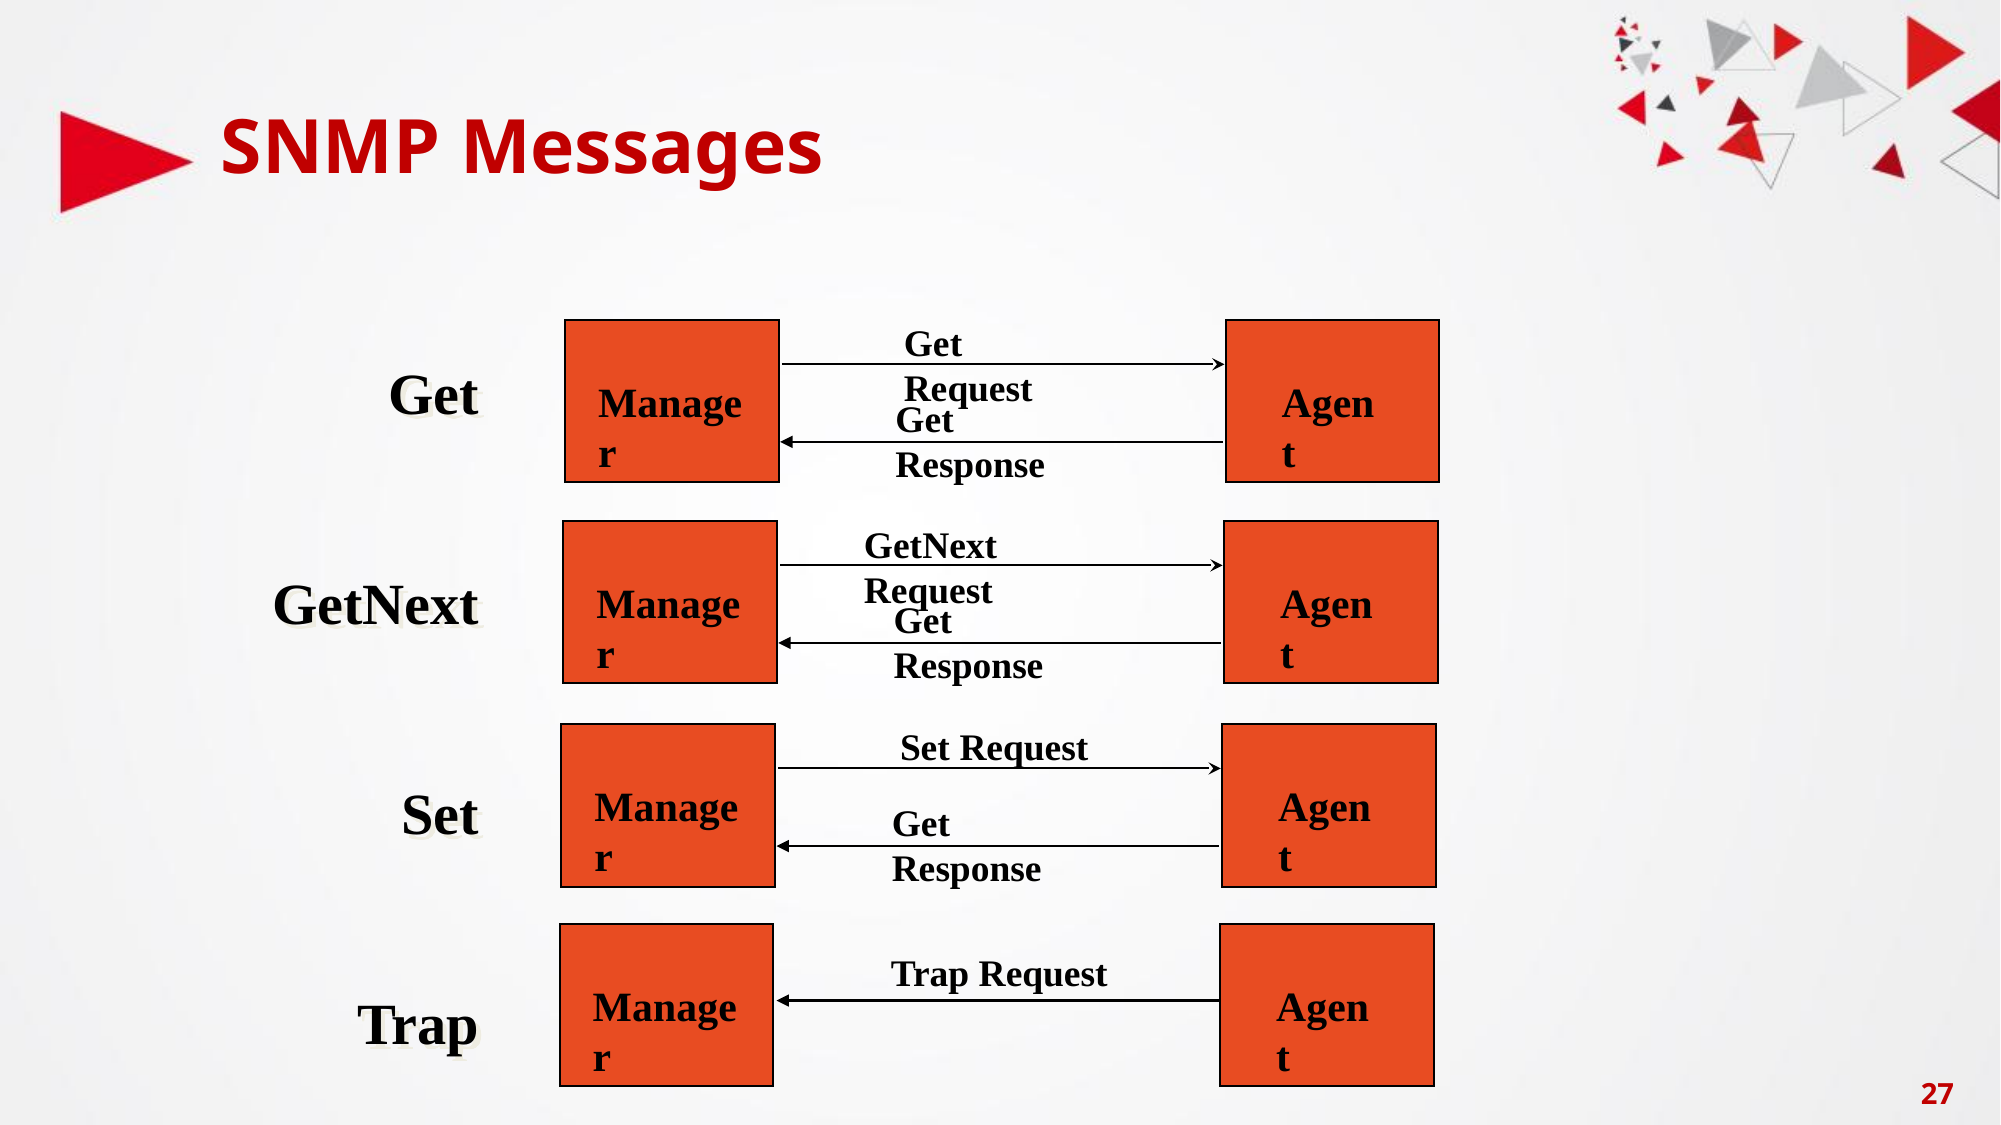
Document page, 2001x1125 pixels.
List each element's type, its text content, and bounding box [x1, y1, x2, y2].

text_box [564, 310, 1440, 483]
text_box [562, 513, 1438, 684]
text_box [561, 714, 1437, 887]
text_box Get GetNext Set Trap [256, 348, 495, 1064]
title SNMP Messages [205, 40, 1931, 258]
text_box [559, 923, 1435, 1087]
slide_number ‹#› [1519, 1065, 1970, 1125]
picture [0, 0, 2001, 1125]
